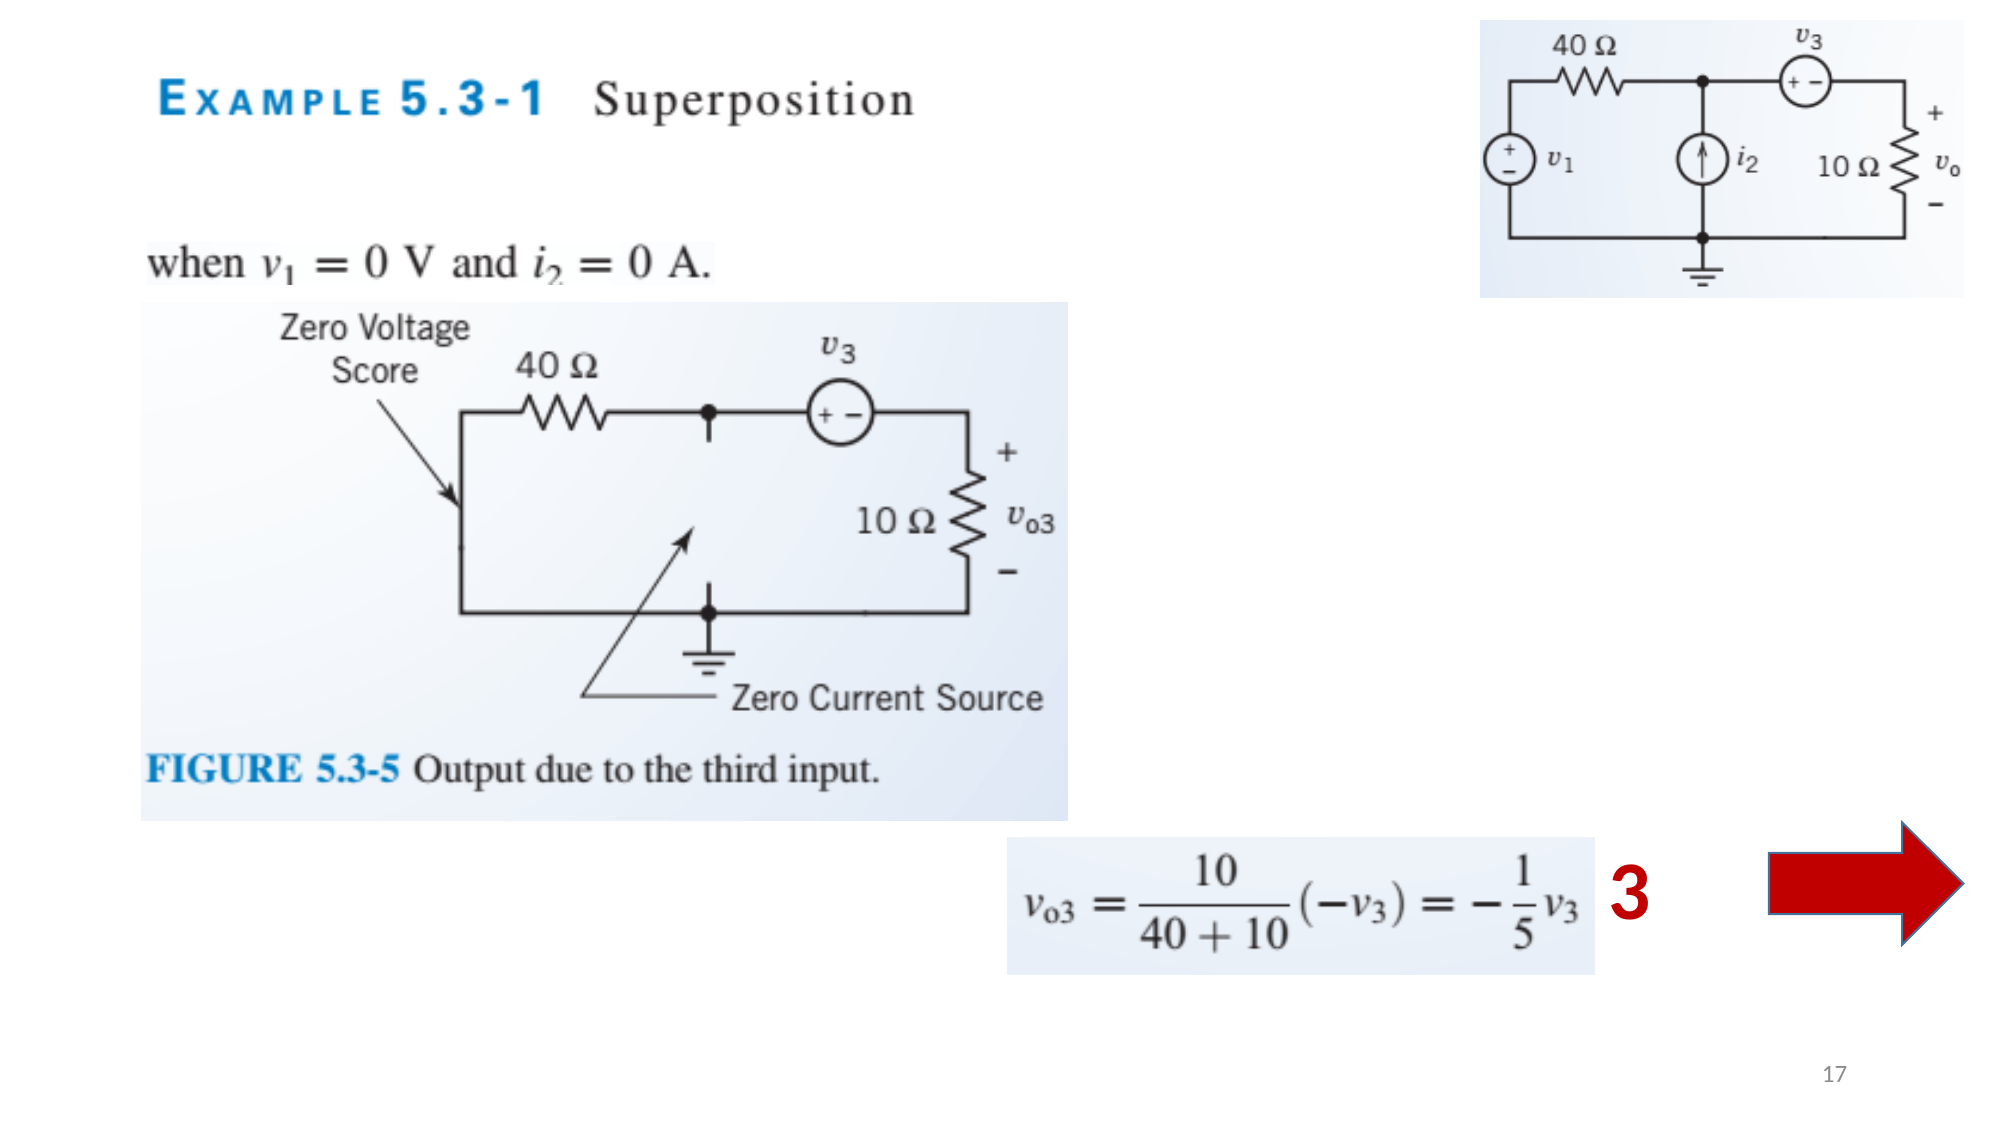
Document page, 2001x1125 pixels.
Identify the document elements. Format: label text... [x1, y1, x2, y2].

text_box [1767, 819, 1965, 948]
picture [1480, 20, 1964, 298]
picture [141, 302, 1068, 821]
picture [147, 242, 715, 285]
slide_number 17 [1412, 1042, 1863, 1103]
picture [1007, 837, 1595, 975]
text_box 3 [1594, 828, 1669, 944]
picture [137, 59, 928, 138]
